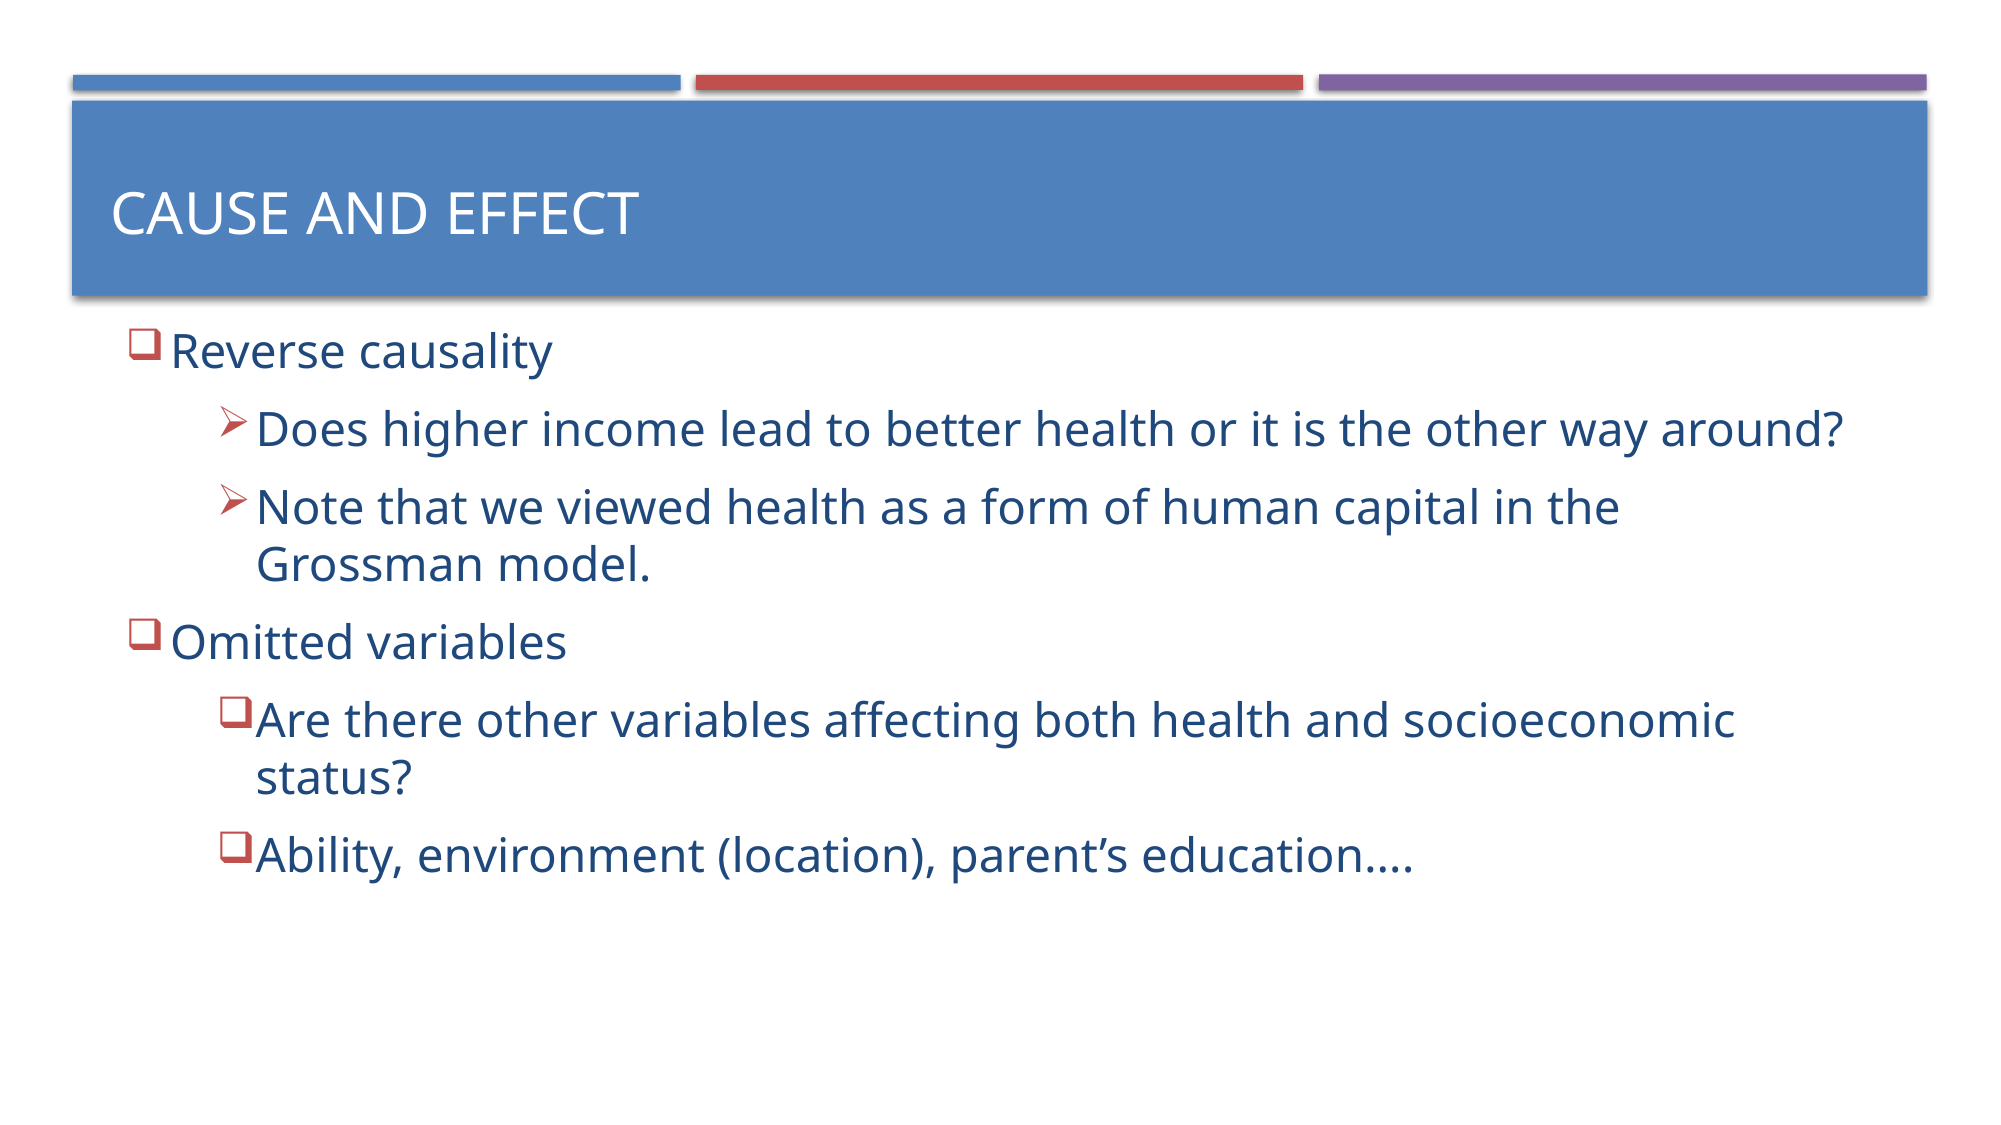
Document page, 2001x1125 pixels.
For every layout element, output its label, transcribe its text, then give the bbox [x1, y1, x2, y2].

text_box Cause and effect [95, 115, 1905, 254]
text_box Reverse causality Does higher income lead to better health or it is the other way around? Note that we viewed health as a form of human capital in the Grossman model. Omitted variables Are there other variables affecting both health and socioeconomic status? Ability, environment (location), parent’s education…. [111, 313, 1875, 948]
